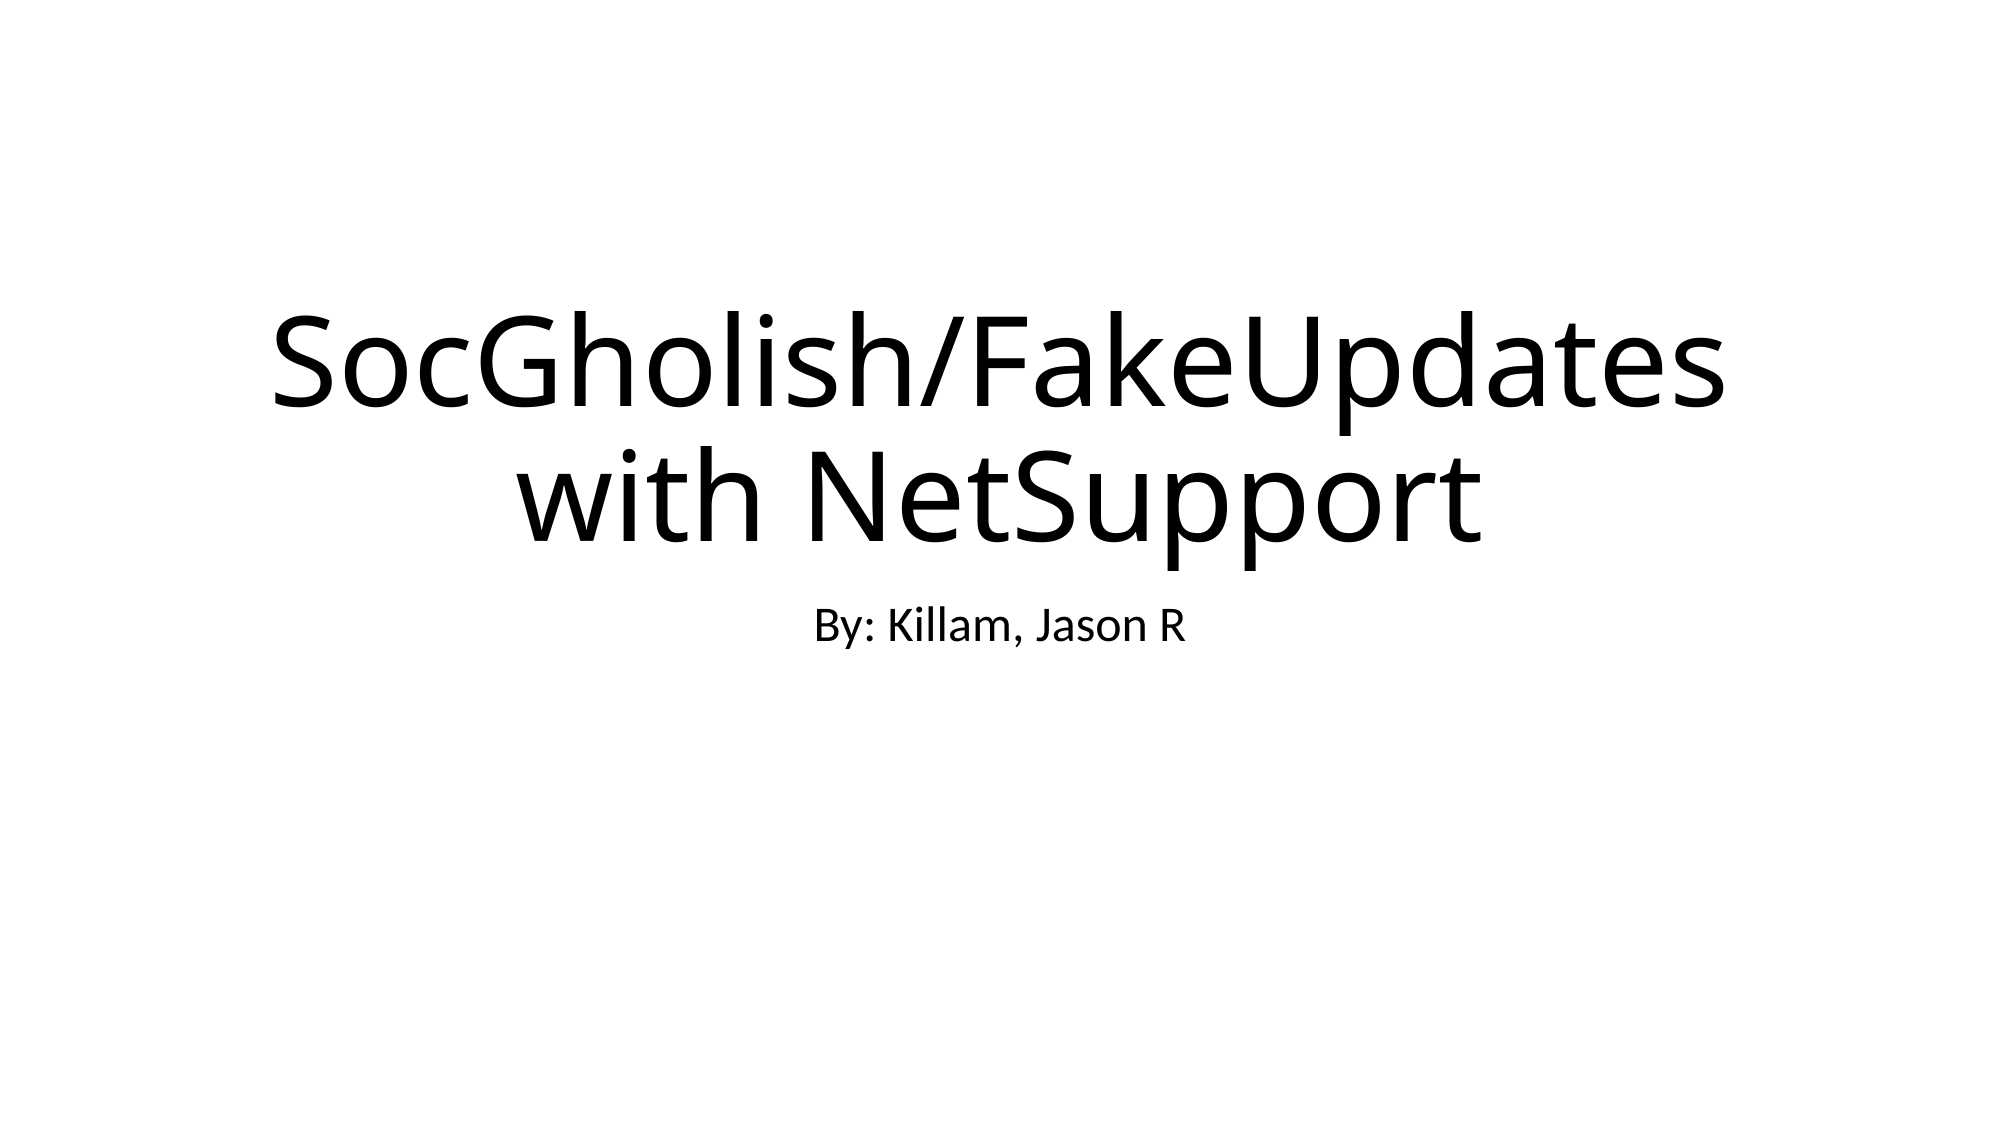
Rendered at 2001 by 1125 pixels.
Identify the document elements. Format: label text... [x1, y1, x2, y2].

subtitle By: Killam, Jason R [249, 590, 1750, 863]
title SocGholish/FakeUpdates with NetSupport [249, 184, 1750, 576]
